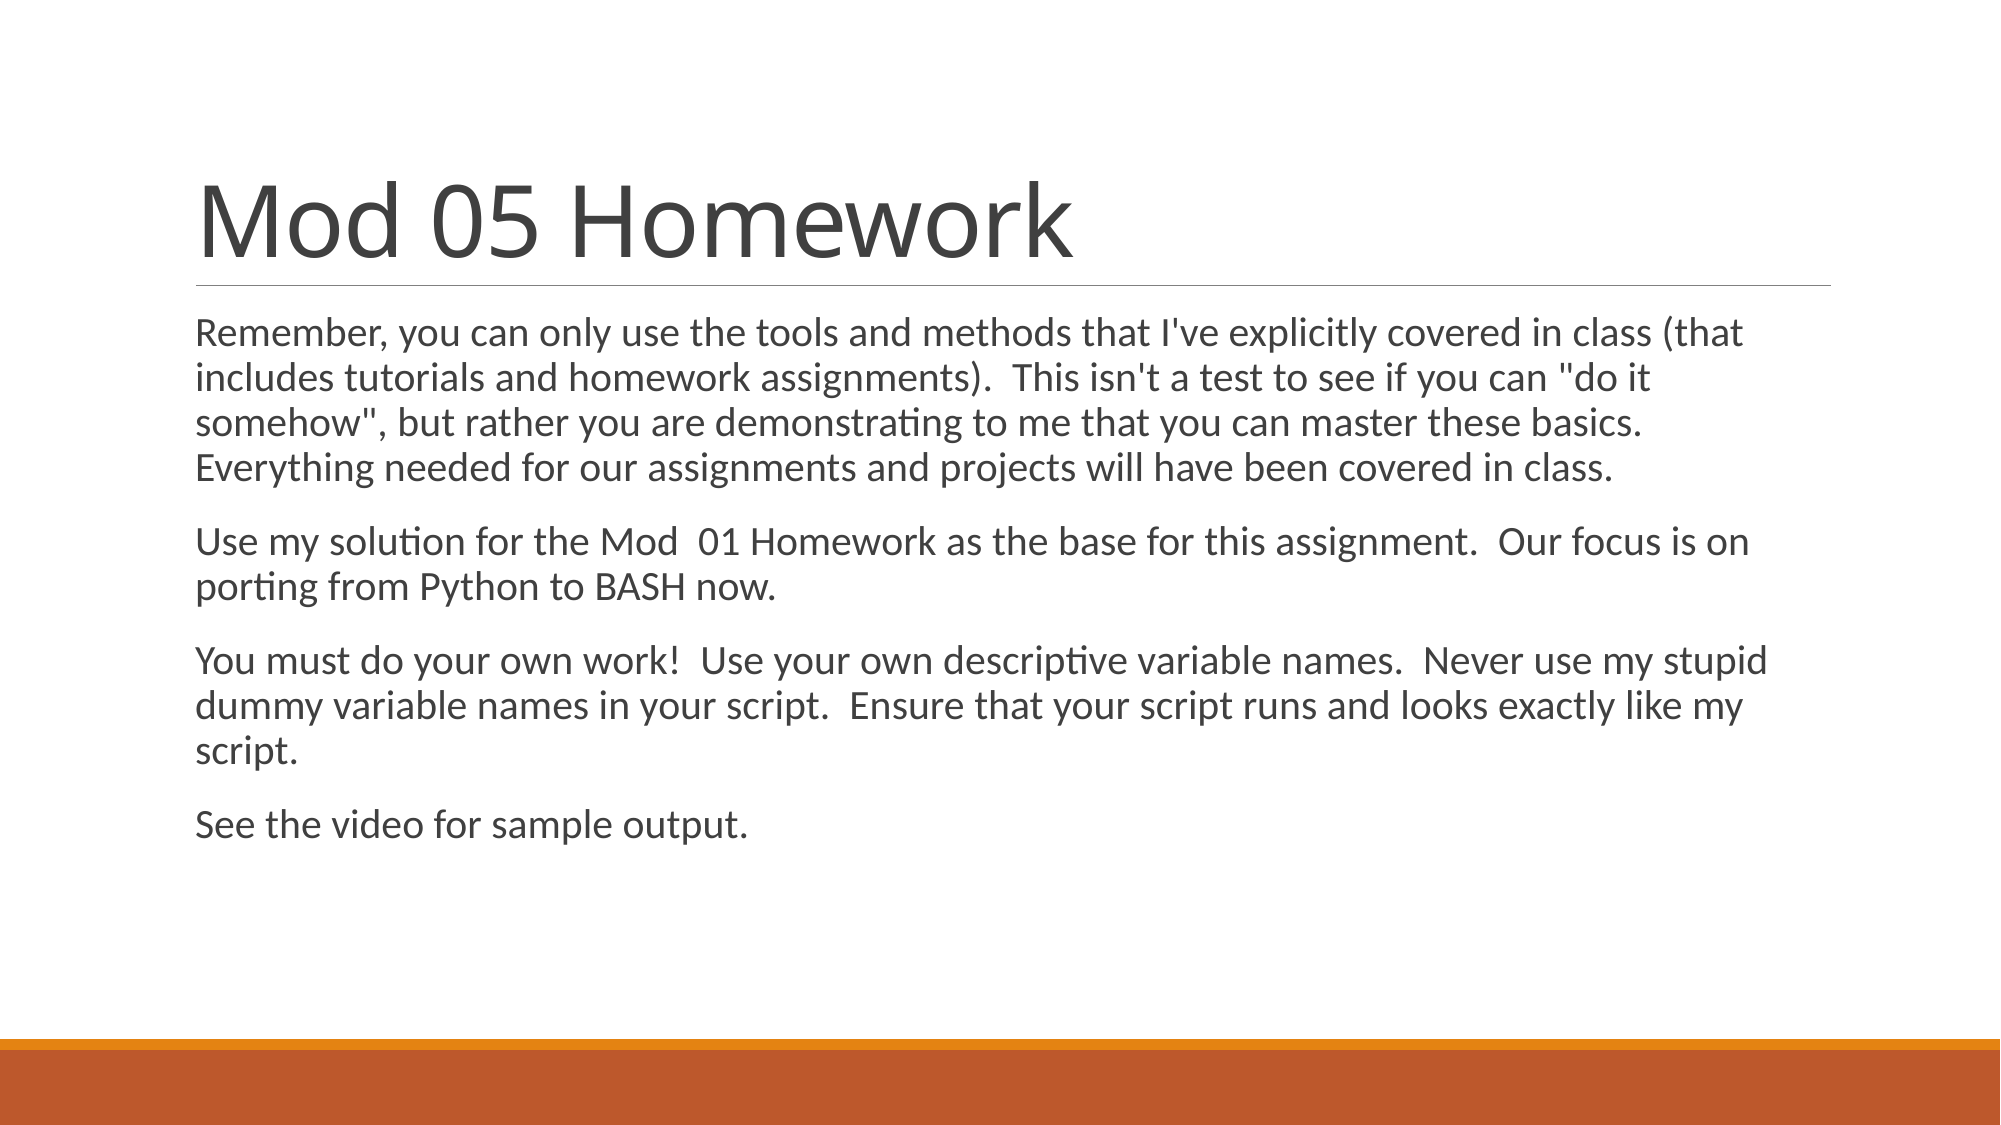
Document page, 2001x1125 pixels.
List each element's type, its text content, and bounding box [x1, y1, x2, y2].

list Remember, you can only use the tools and methods that I've explicitly covered in class (that includes tutorials and homework assignments). This isn't a test to see if you can "do it somehow", but rather you are demonstrating to me that you can master these basics. Everything needed for our assignments and projects will have been covered in class. Use my solution for the Mod 01 Homework as the base for this assignment. Our focus is on porting from Python to BASH now. You must do your own work! Use your own descriptive variable names. Never use my stupid dummy variable names in your script. Ensure that your script runs and looks exactly like my script. See the video for sample output. [180, 302, 1830, 963]
title Mod 05 Homework [180, 47, 1830, 285]
